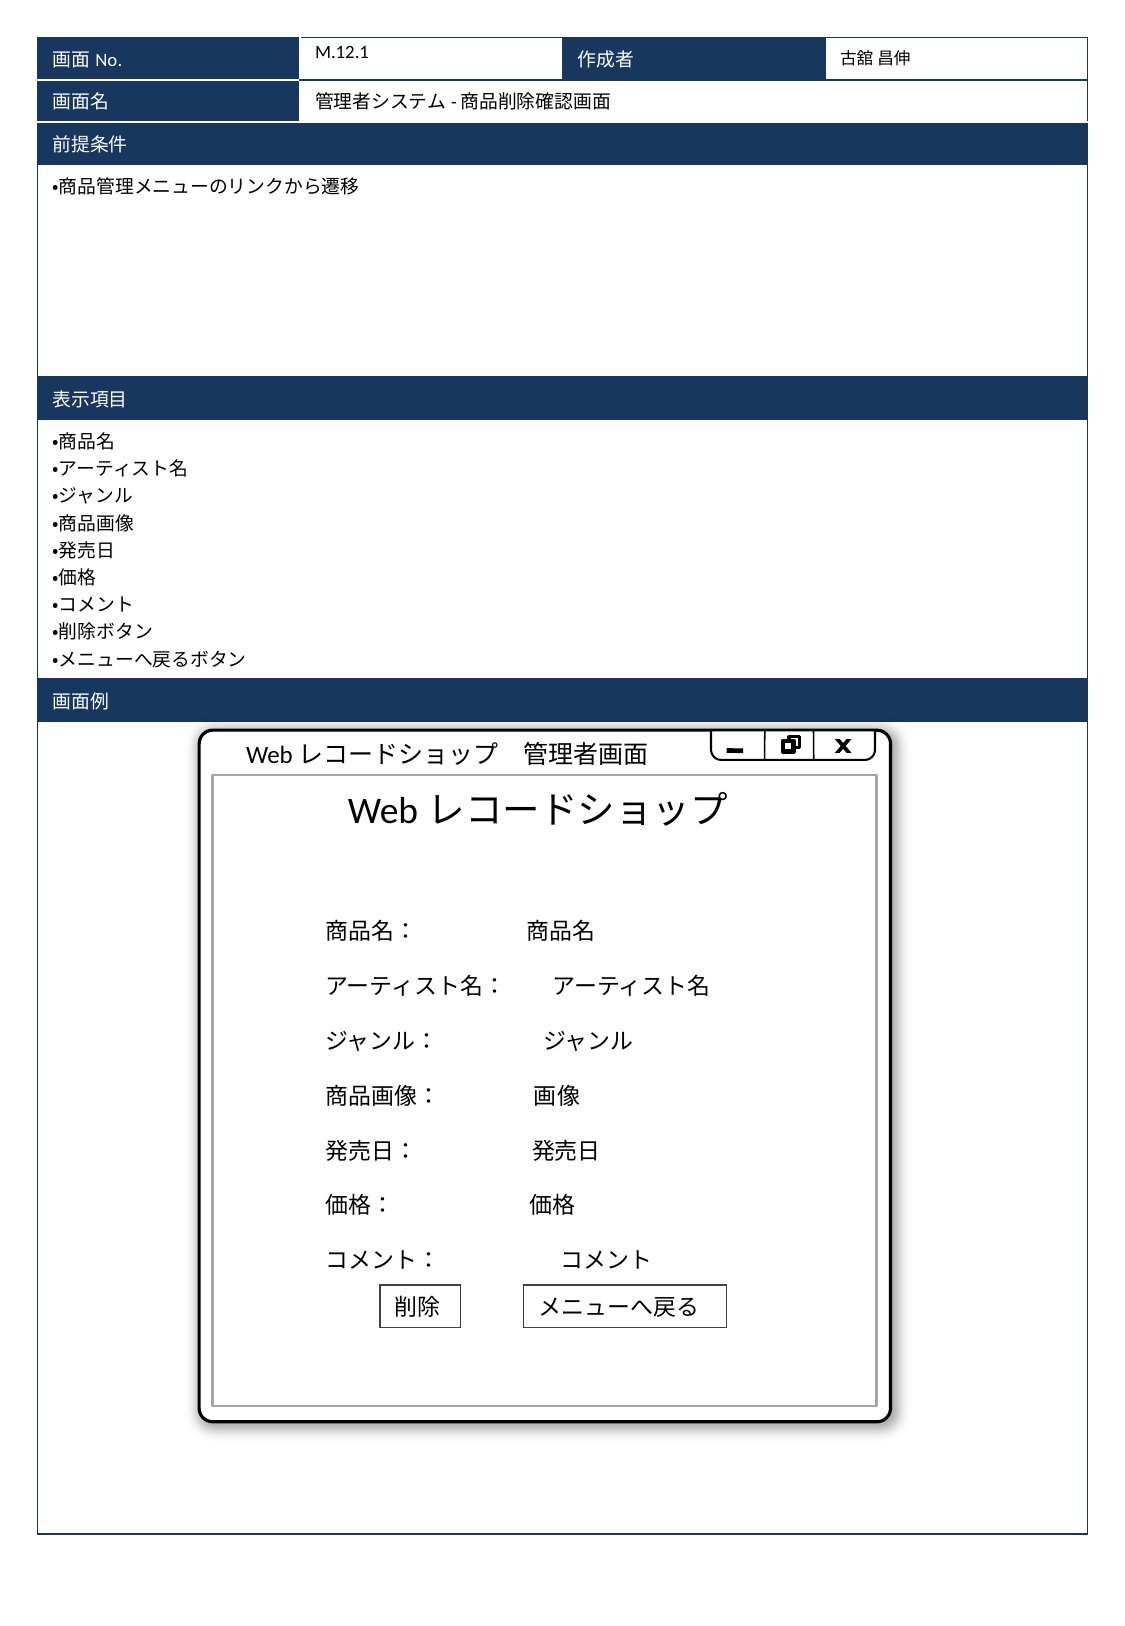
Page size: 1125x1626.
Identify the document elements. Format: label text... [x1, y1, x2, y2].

table_header 古舘 昌伸 [826, 38, 1087, 79]
table_cell [191, 723, 904, 1435]
table_cell ・商品名 ・アーティスト名 ・ジャンル ・商品画像 ・発売日 ・価格 ・コメント ・削除ボタン ・メニューへ戻るボタン [38, 420, 1087, 678]
table_cell 管理者システム-商品削除確認画面 [301, 81, 1087, 121]
table_cell ・商品管理メニューのリンクから遷移 [38, 165, 1087, 376]
table_cell 画面例 [38, 680, 1087, 721]
table_cell [38, 722, 1087, 1533]
table_cell 画面名 [38, 81, 299, 121]
table_header M.12.1 [301, 38, 562, 79]
table_header 作成者 [563, 38, 824, 79]
table_cell 表示項目 [38, 378, 1087, 418]
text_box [198, 729, 891, 1423]
table_header 画面No. [38, 38, 299, 79]
table_cell 前提条件 [38, 123, 1087, 163]
